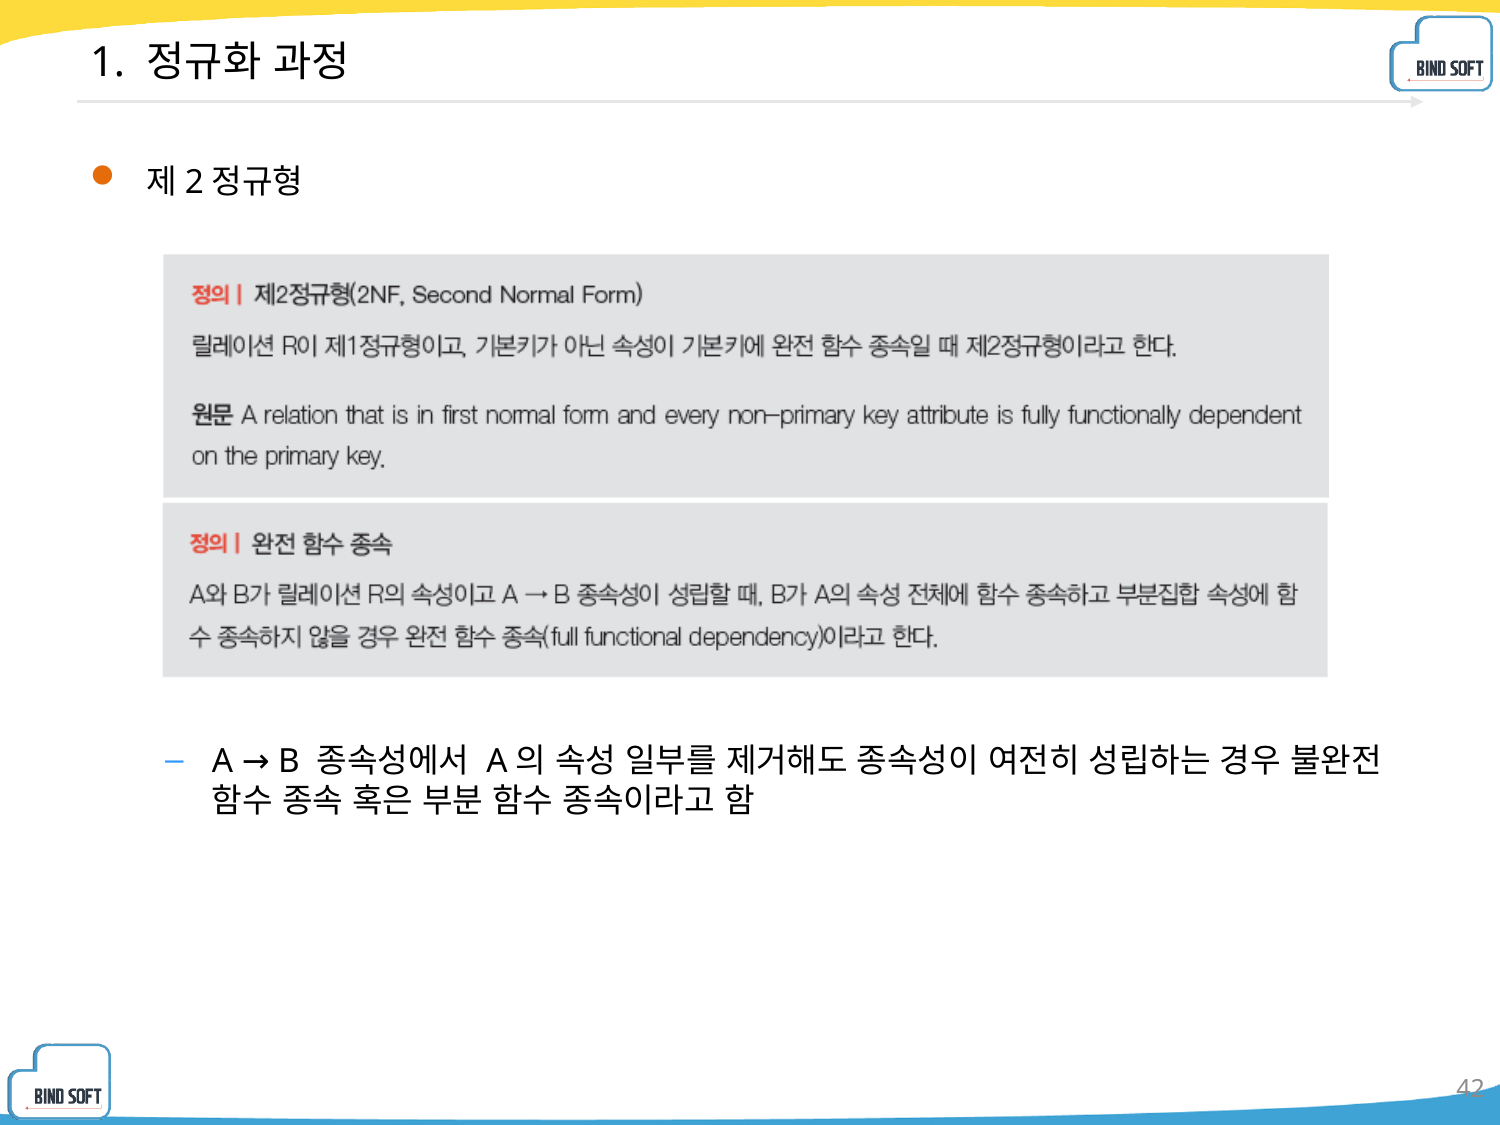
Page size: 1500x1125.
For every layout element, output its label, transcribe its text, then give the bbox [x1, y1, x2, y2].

slide_number 42 [1149, 1068, 1500, 1111]
list 제2정규형 A → B 종속성에서 A의 속성 일부를 제거해도 종속성이 여전히 성립하는 경우 불완전 함수 종속 혹은 부분 함수 종속이라고 함 [75, 152, 1425, 827]
picture [160, 253, 1332, 683]
picture [0, 1003, 1500, 1125]
picture [0, 0, 1500, 96]
title 1. 정규화 과정 [75, 11, 1425, 108]
